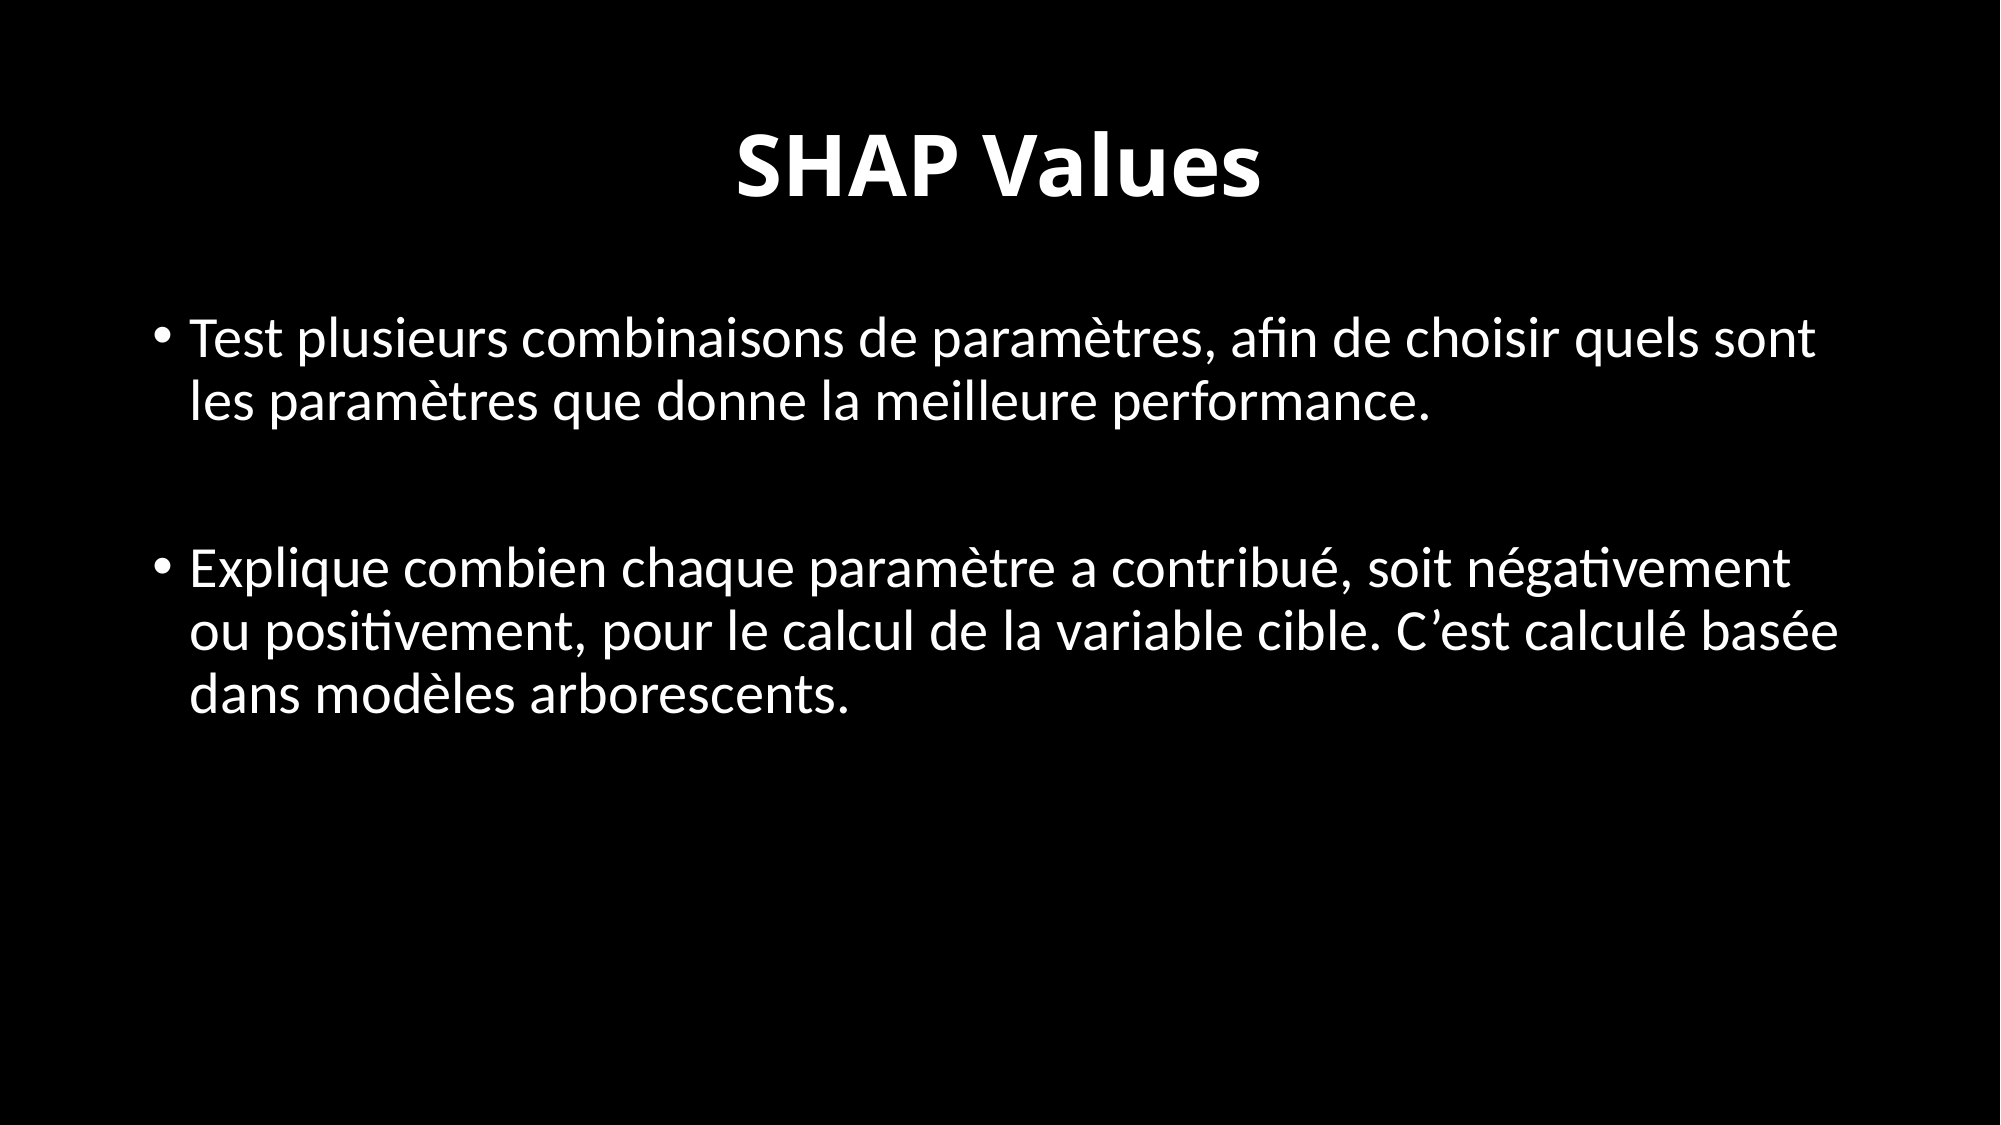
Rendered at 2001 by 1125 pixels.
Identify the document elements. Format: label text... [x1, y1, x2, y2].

title SHAP Values [137, 59, 1863, 278]
list Test plusieurs combinaisons de paramètres, afin de choisir quels sont les paramètres que donne la meilleure performance. Explique combien chaque paramètre a contribué, soit négativement ou positivement, pour le calcul de la variable cible. C’est calculé basée dans modèles arborescents. [137, 299, 1863, 1014]
